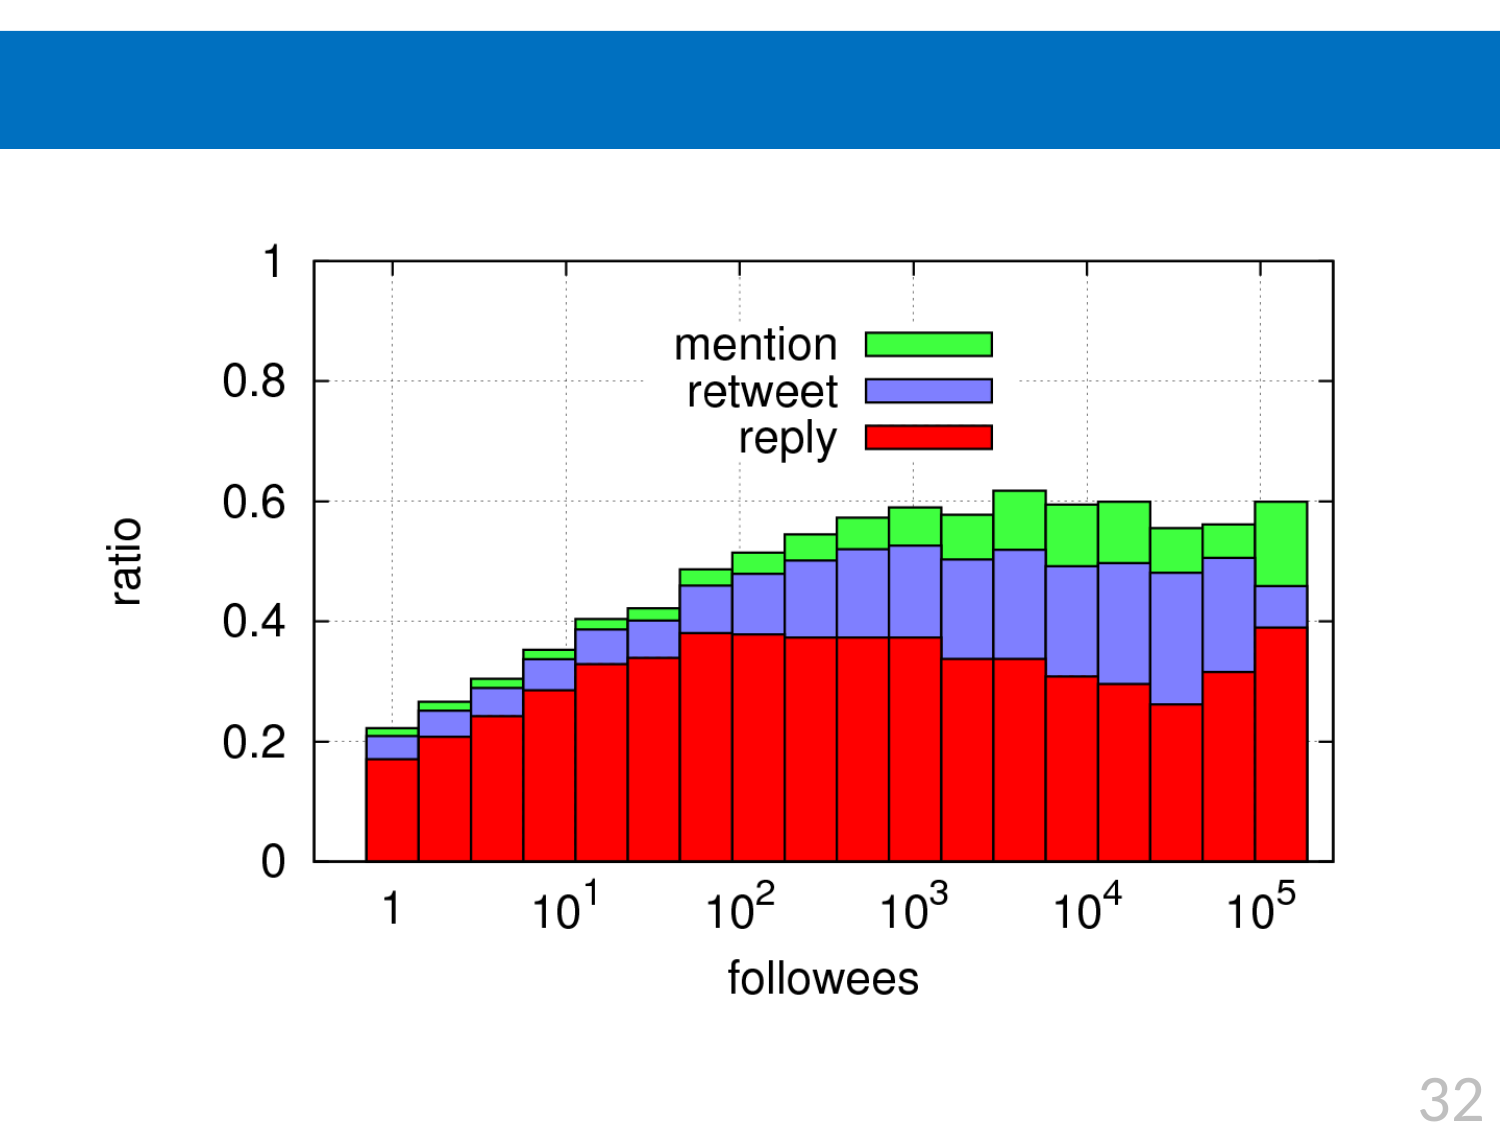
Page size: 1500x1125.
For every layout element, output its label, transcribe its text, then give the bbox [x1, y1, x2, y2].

slide_number 32 [1149, 1065, 1500, 1125]
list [77, 207, 1411, 1000]
